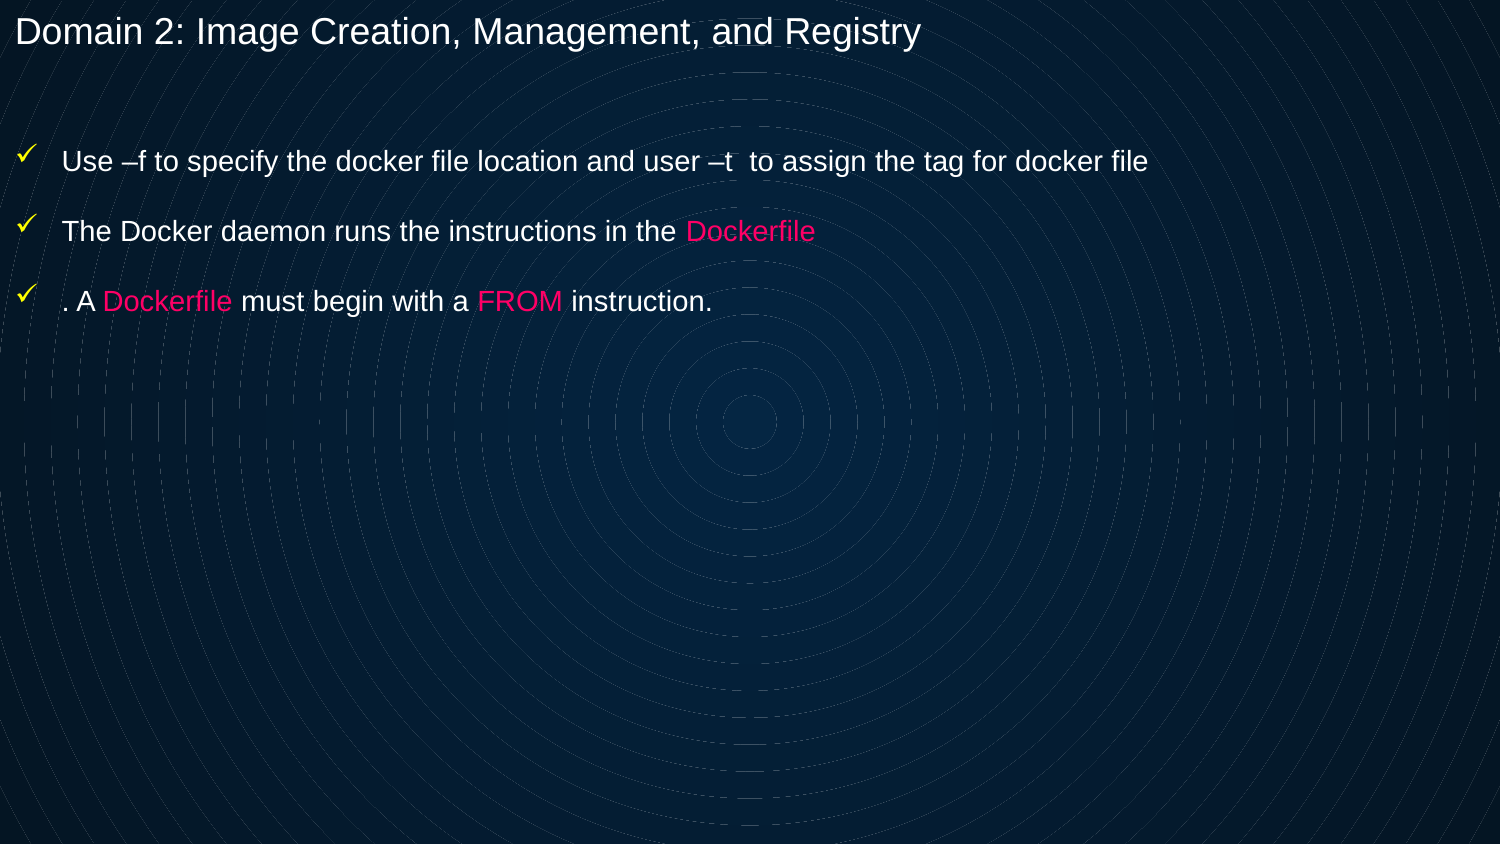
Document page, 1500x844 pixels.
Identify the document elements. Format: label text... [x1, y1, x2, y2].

text_box Domain 2: Image Creation, Management, and Registry [0, 0, 1178, 60]
text_box Use –f to specify the docker file location and user –t to assign the tag for docker file The Docker daemon runs the instructions in the Dockerfile . A Dockerfile must begin with a FROM instruction. [0, 99, 1439, 605]
